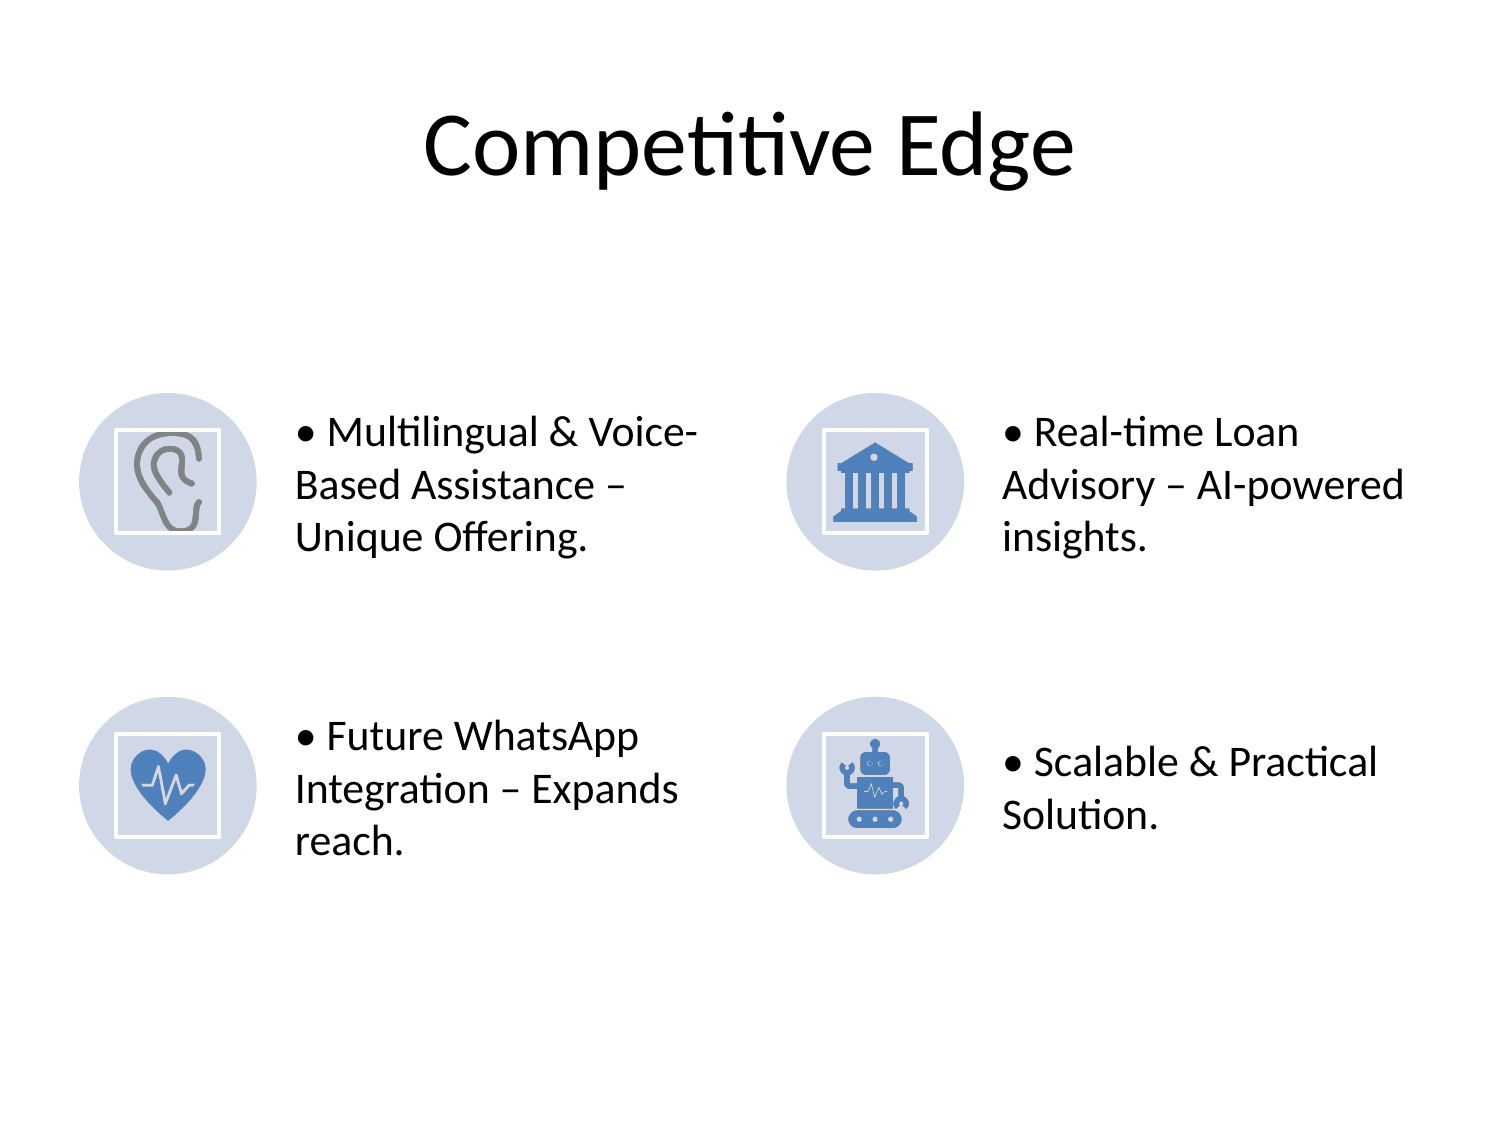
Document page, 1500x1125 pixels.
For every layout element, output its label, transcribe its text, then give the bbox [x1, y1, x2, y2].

title Competitive Edge [75, 45, 1425, 233]
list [74, 262, 1426, 1006]
